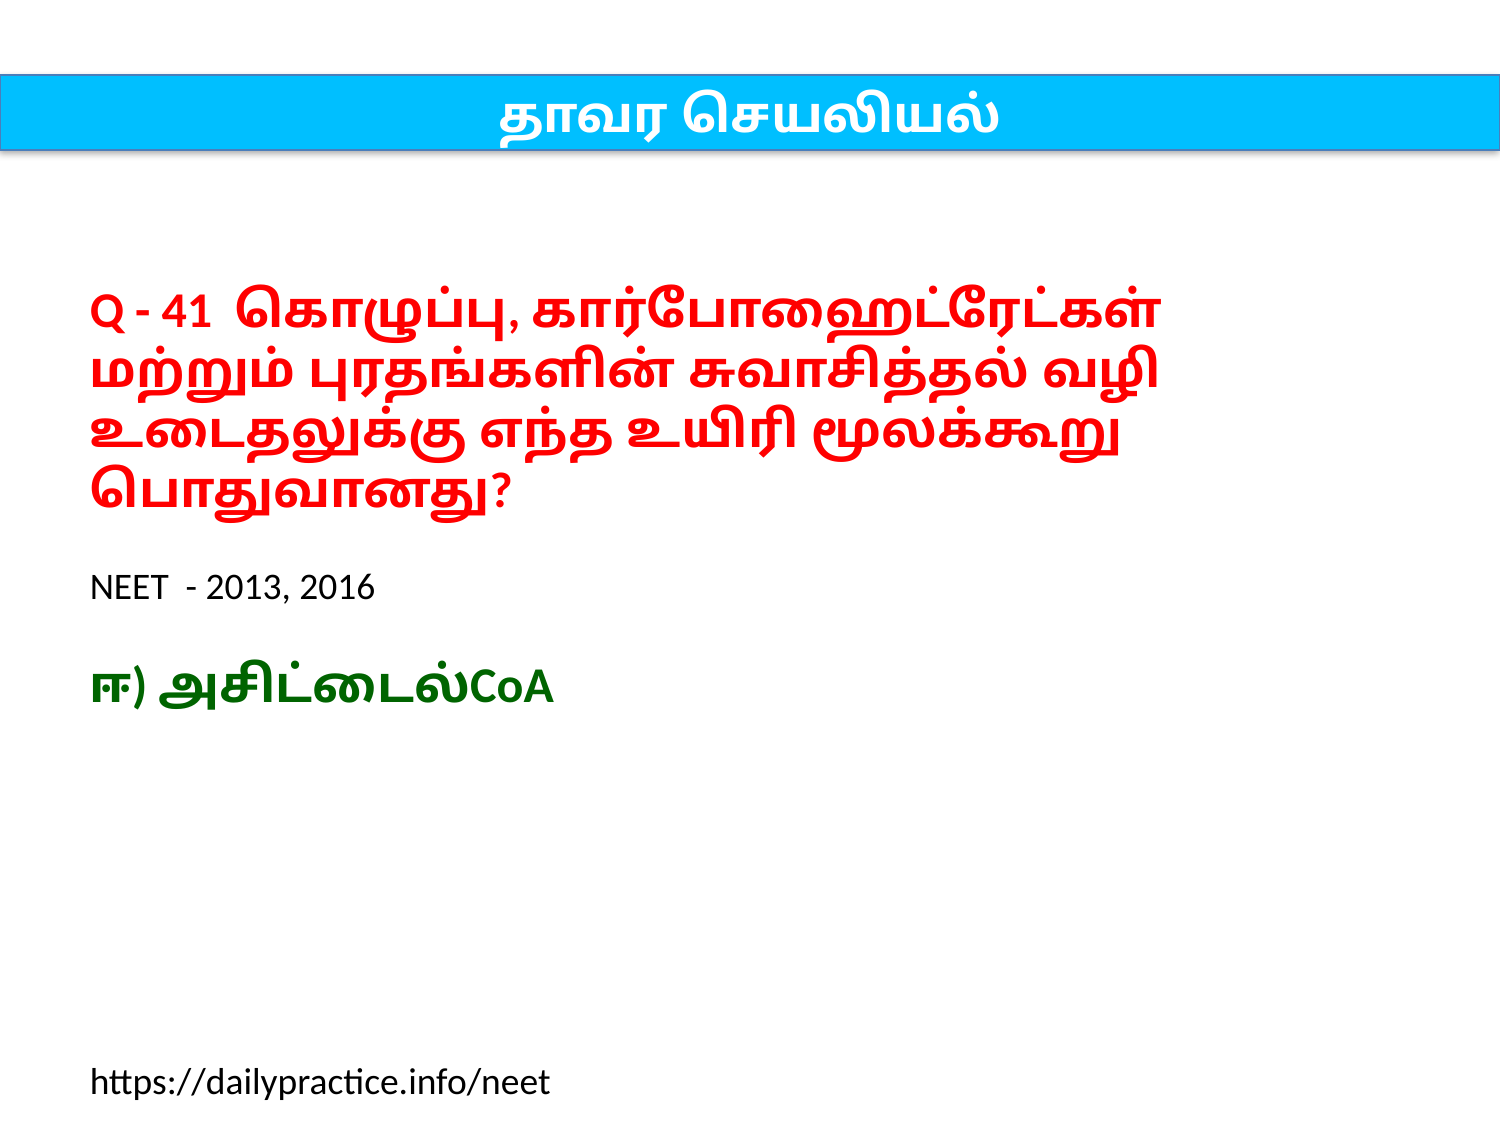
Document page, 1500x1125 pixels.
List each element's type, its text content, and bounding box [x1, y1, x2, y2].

text_box Q - 41 கொழுப்பு, கார்போஹைட்ரேட்கள் மற்றும் புரதங்களின் சுவாசித்தல் வழி உடைதலுக்கு எந்த உயிரி மூலக்கூறு பொதுவானது? NEET - 2013, 2016 ஈ) அசிட்டைல்CoA [74, 224, 1275, 720]
text_box தாவர செயலியல் [0, 74, 1500, 151]
text_box https://dailypractice.info/neet [74, 1049, 675, 1110]
